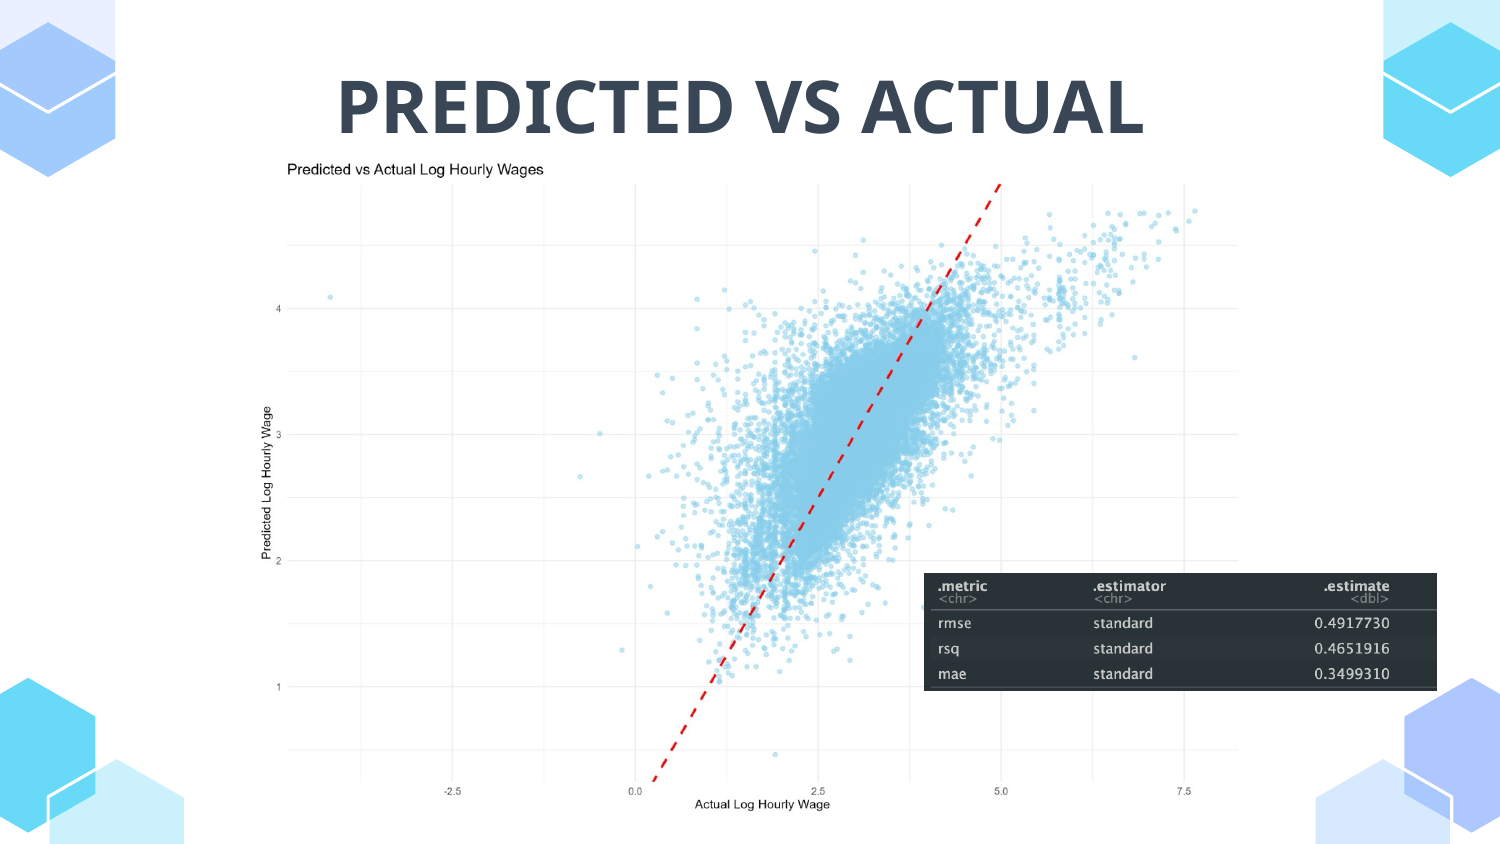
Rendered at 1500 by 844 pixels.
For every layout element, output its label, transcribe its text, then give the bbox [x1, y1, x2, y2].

title PREDICTED VS ACTUAL [118, 45, 1382, 140]
picture [255, 157, 1437, 817]
